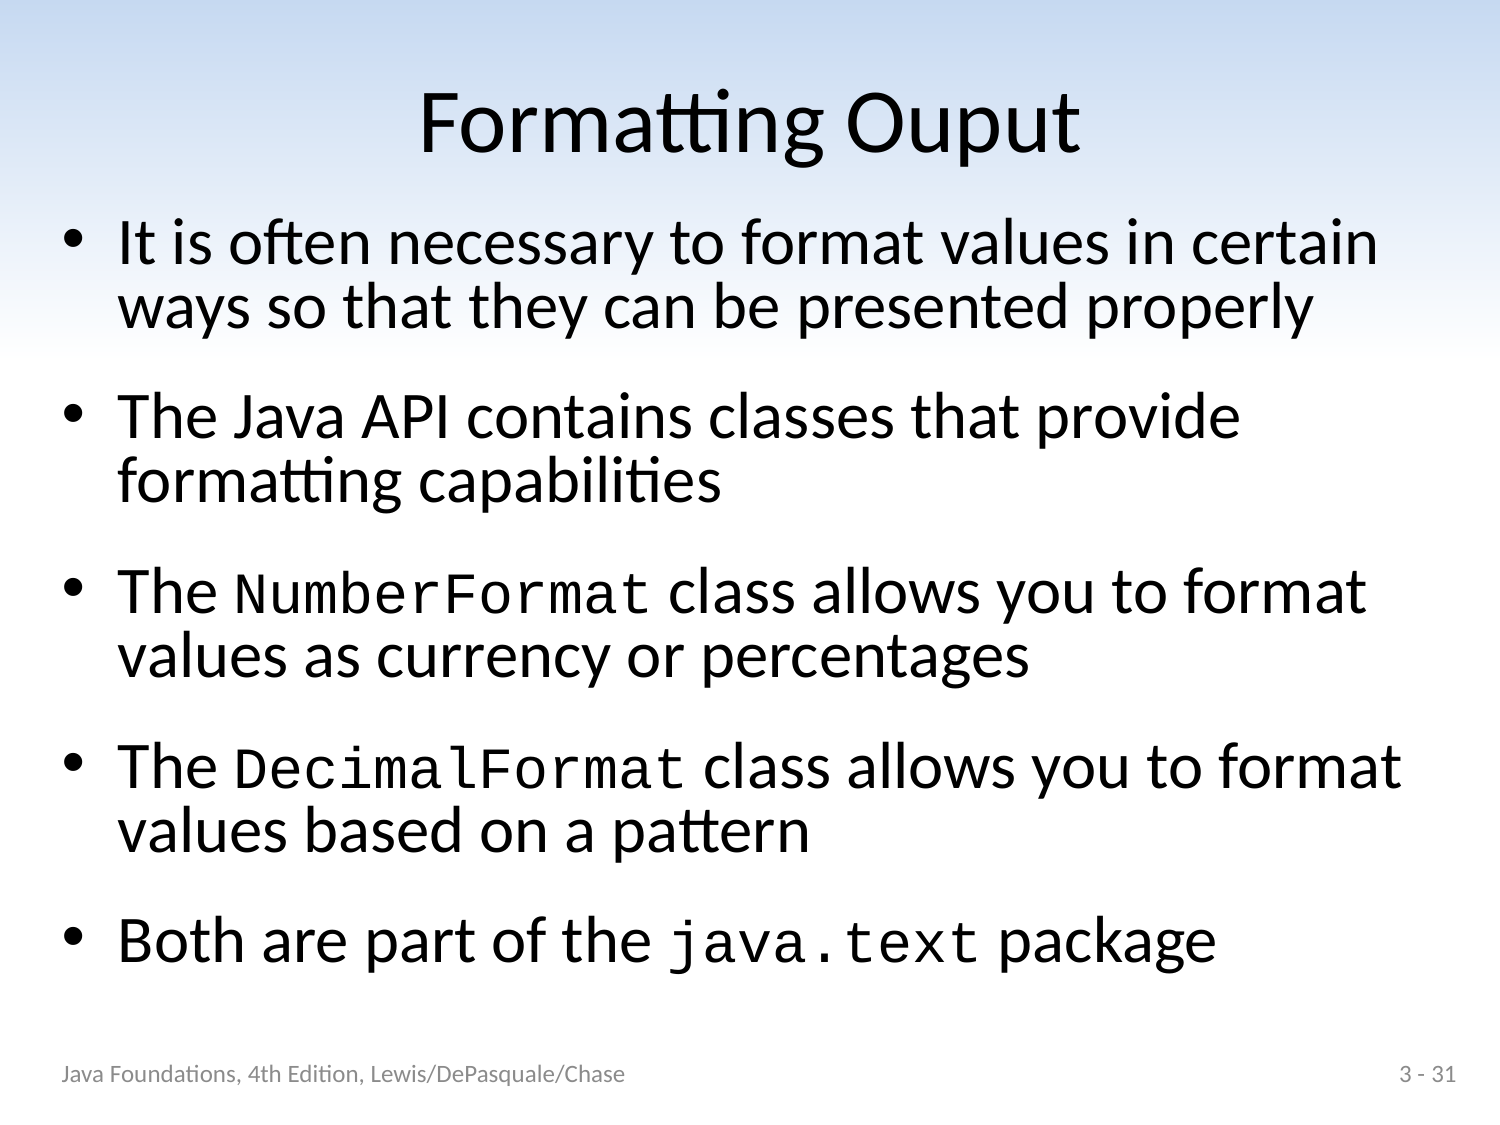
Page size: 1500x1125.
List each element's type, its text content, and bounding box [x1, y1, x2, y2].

list It is often necessary to format values in certain ways so that they can be presented properly The Java API contains classes that provide formatting capabilities The NumberFormat class allows you to format values as currency or percentages The DecimalFormat class allows you to format values based on a pattern Both are part of the java.text package [46, 205, 1473, 1043]
footer Java Foundations, 4th Edition, Lewis/DePasquale/Chase [46, 1042, 1121, 1103]
title Formatting Ouput [28, 45, 1473, 186]
slide_number 3 - 31 [1121, 1042, 1472, 1103]
